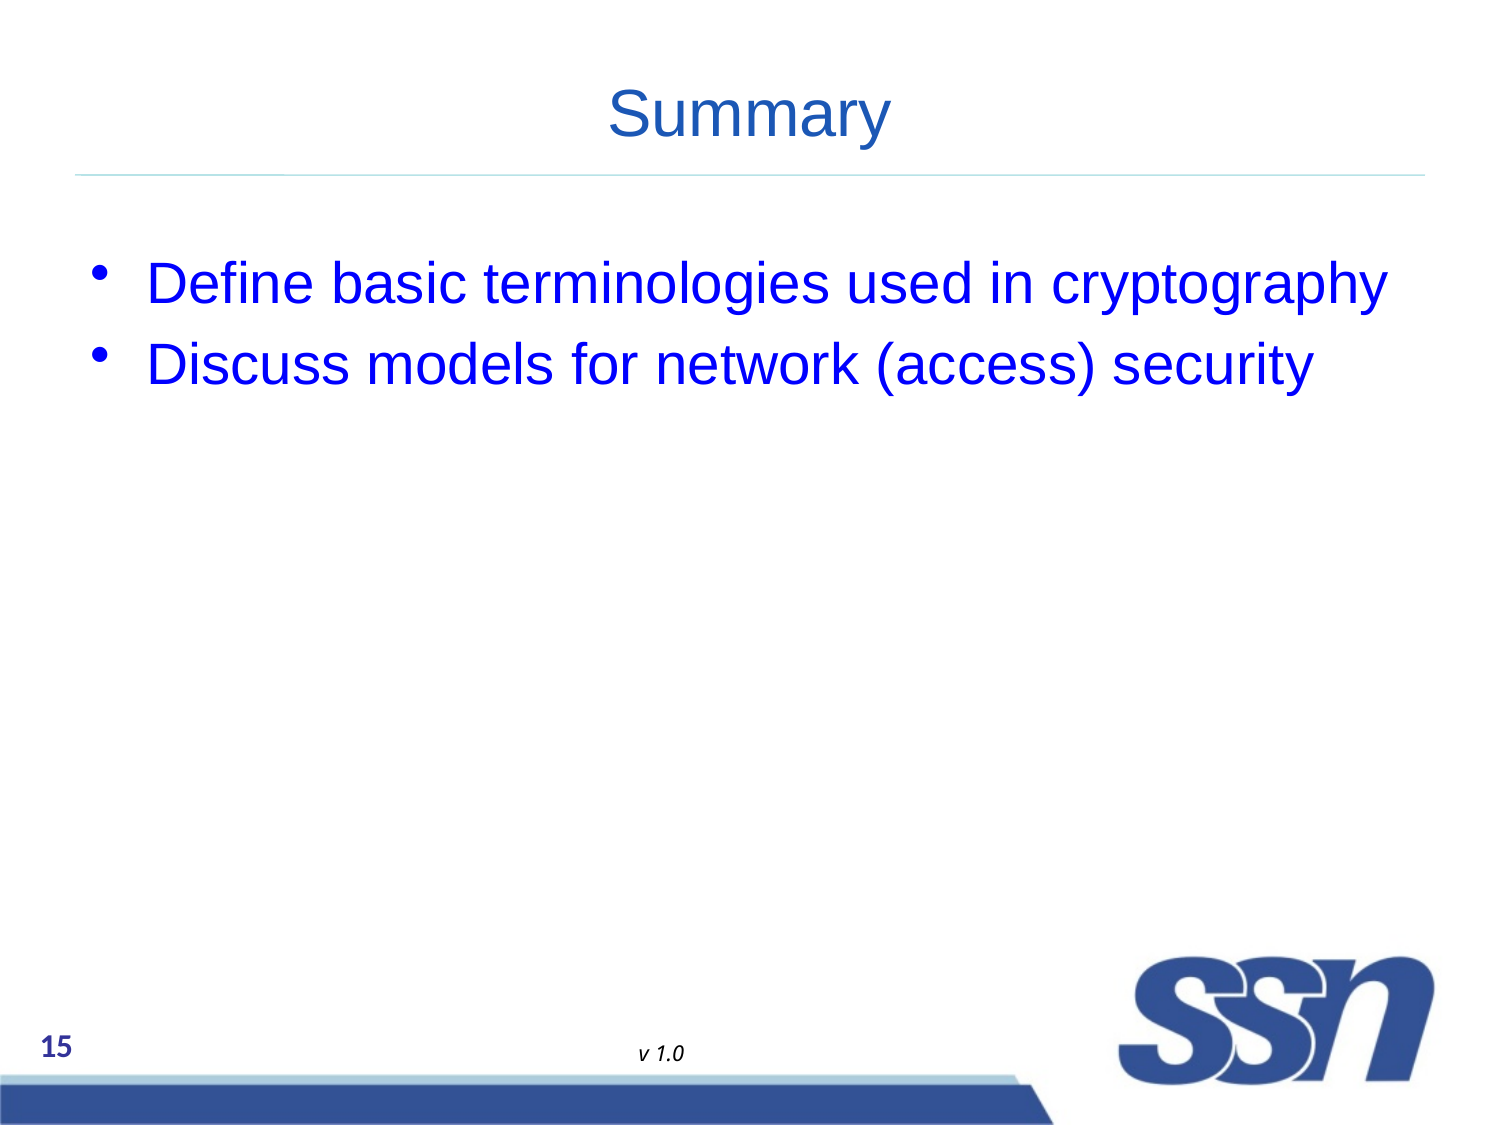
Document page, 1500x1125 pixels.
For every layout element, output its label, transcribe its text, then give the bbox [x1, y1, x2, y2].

title Summary [75, 45, 1425, 175]
picture [0, 913, 1500, 1125]
list Define basic terminologies used in cryptography Discuss models for network (access) security [75, 237, 1425, 1005]
